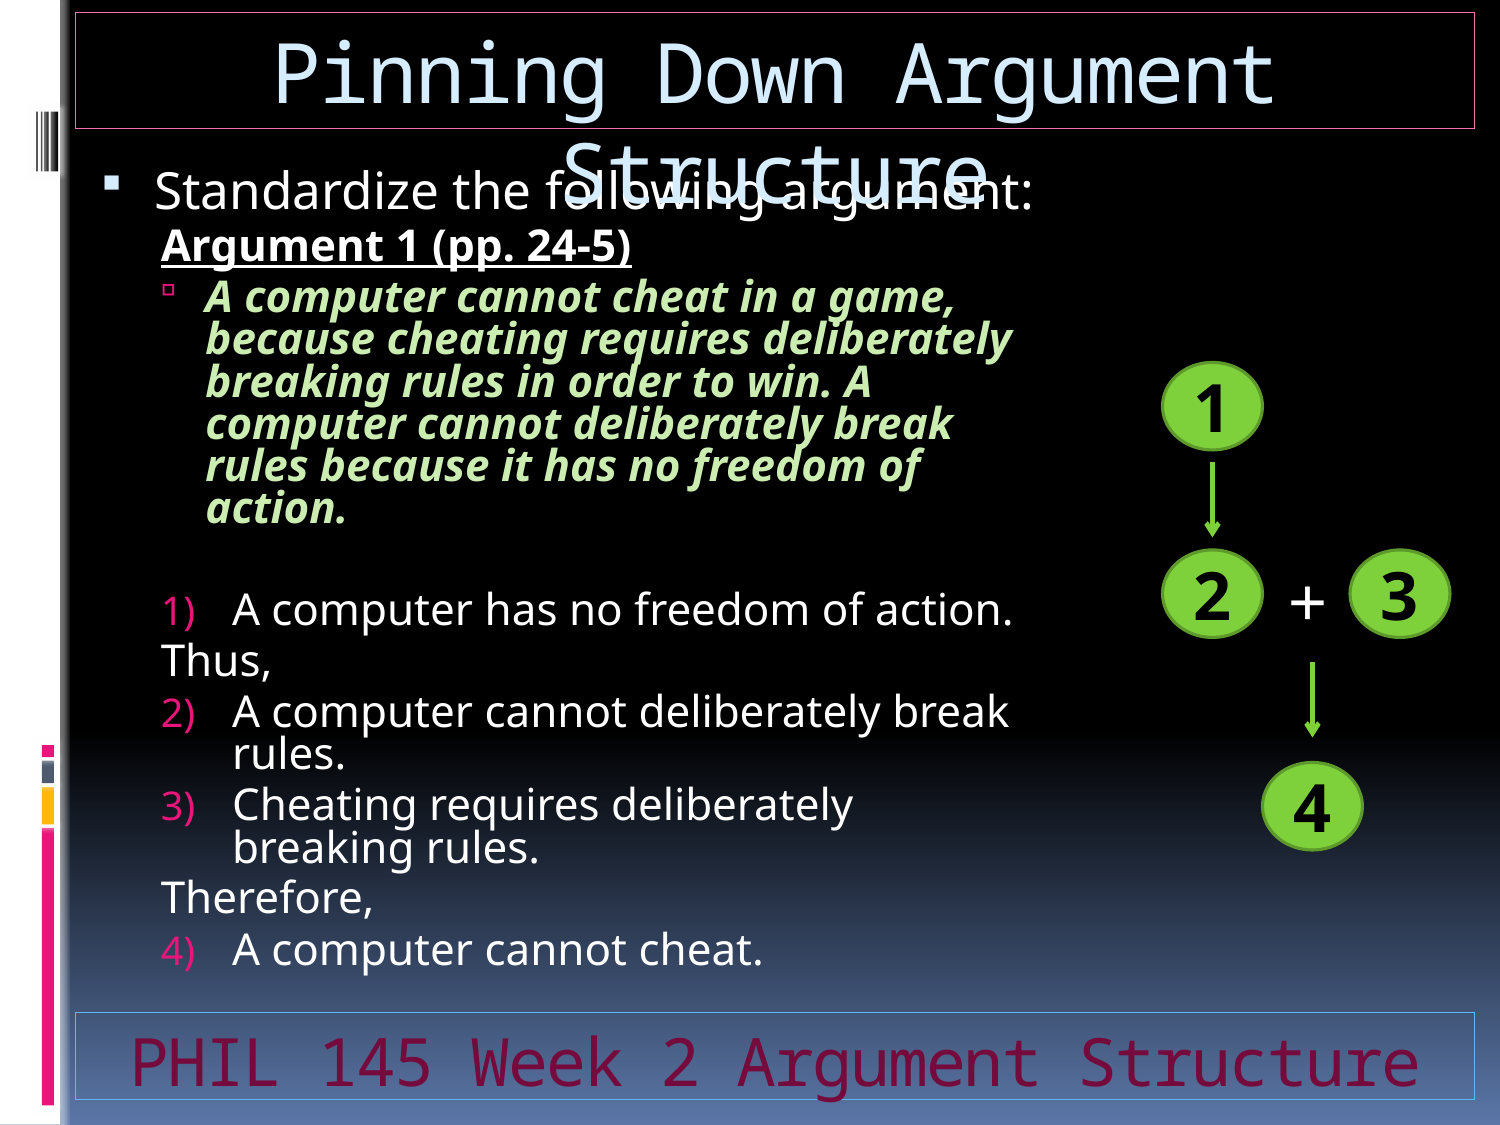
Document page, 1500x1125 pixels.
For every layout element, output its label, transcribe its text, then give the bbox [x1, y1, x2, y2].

text_box PHIL 145 Week 2 Argument Structure [75, 1012, 1475, 1100]
text_box 1 [1160, 360, 1265, 452]
text_box 2 [1160, 548, 1265, 640]
text_box 3 [1348, 548, 1452, 640]
title Pinning Down Argument Structure [75, 12, 1475, 129]
text_box + [1274, 551, 1343, 647]
list Standardize the following argument: Argument 1 (pp. 24-5) A computer cannot cheat in a game, because cheating requires deliberately breaking rules in order to win. A computer cannot deliberately break rules because it has no freedom of action. A computer has no freedom of action. Thus, A computer cannot deliberately break rules. Cheating requires deliberately breaking rules. Therefore, A computer cannot cheat. [74, 162, 1051, 1013]
text_box 4 [1260, 760, 1365, 852]
